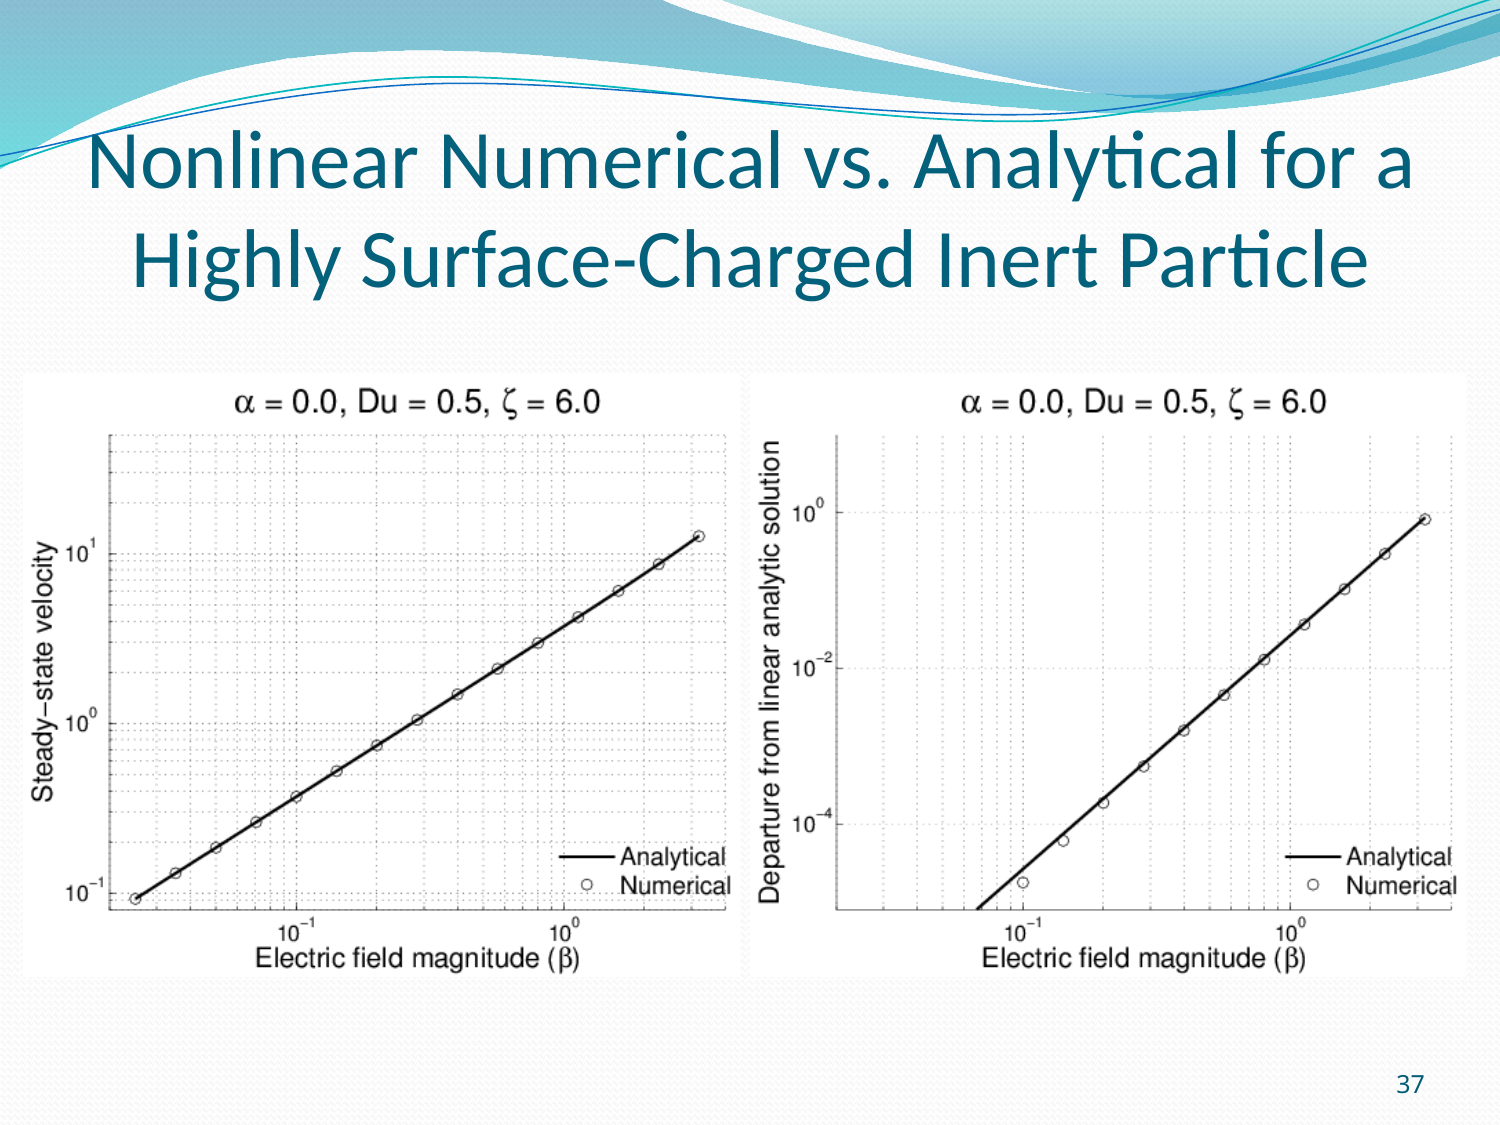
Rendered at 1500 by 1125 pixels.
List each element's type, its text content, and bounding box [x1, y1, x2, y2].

picture [23, 374, 740, 977]
title Nonlinear Numerical vs. Analytical for a Highly Surface-Charged Inert Particle [76, 136, 1427, 305]
slide_number 37 [1299, 1042, 1425, 1103]
picture [749, 374, 1466, 977]
